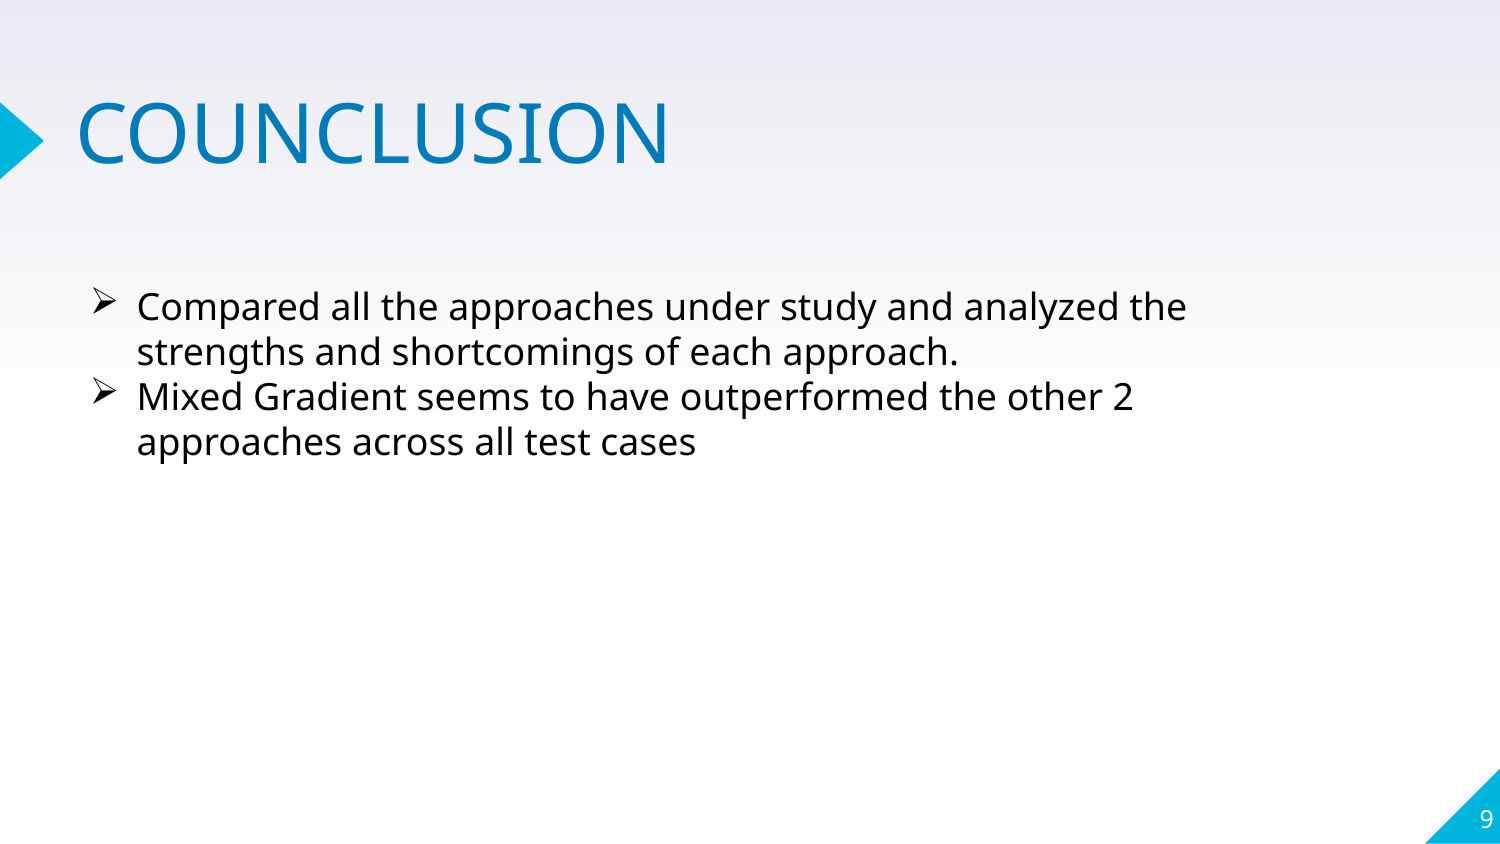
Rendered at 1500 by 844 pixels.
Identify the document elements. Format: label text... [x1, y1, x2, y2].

slide_number 9 [1418, 760, 1494, 838]
title COUNCLUSION [75, 99, 899, 213]
text_box Compared all the approaches under study and analyzed the strengths and shortcomings of each approach. Mixed Gradient seems to have outperformed the other 2 approaches across all test cases [75, 275, 1364, 506]
